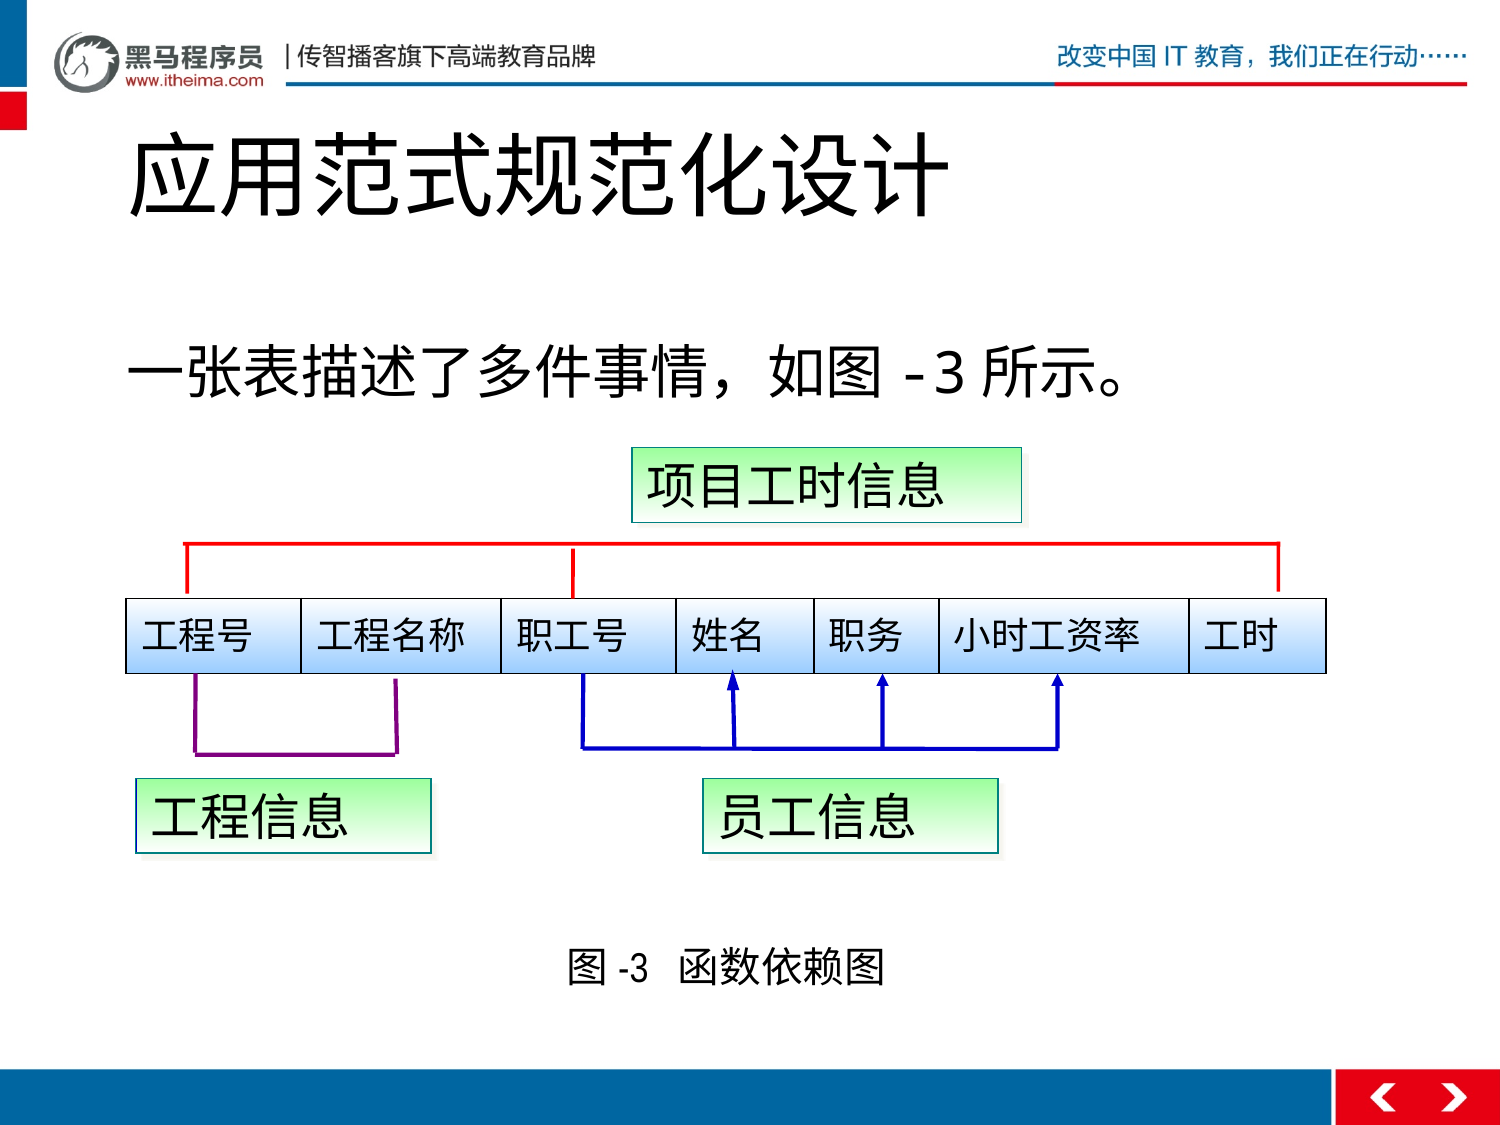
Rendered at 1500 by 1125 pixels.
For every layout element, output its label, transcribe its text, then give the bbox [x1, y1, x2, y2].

text_box 图-3 函数依赖图 [551, 943, 902, 998]
table_header 工程名称 [302, 599, 500, 673]
table_header 小时工资率 [940, 599, 1188, 673]
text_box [582, 669, 1059, 750]
table_header 职务 [815, 599, 938, 667]
table_header 姓名 [677, 599, 813, 667]
title 应用范式规范化设计 [112, 54, 1375, 291]
table_header 工时 [1190, 599, 1325, 673]
text_box 工程信息 [135, 778, 431, 854]
table_header 工程号 [127, 599, 300, 673]
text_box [194, 673, 398, 755]
text_box 员工信息 [702, 778, 999, 854]
table_header 职工号 [502, 599, 675, 673]
text_box 一张表描述了多件事情，如图-3所示。 [111, 327, 1471, 413]
picture [0, 0, 1500, 1125]
text_box 项目工时信息 [631, 447, 1022, 523]
